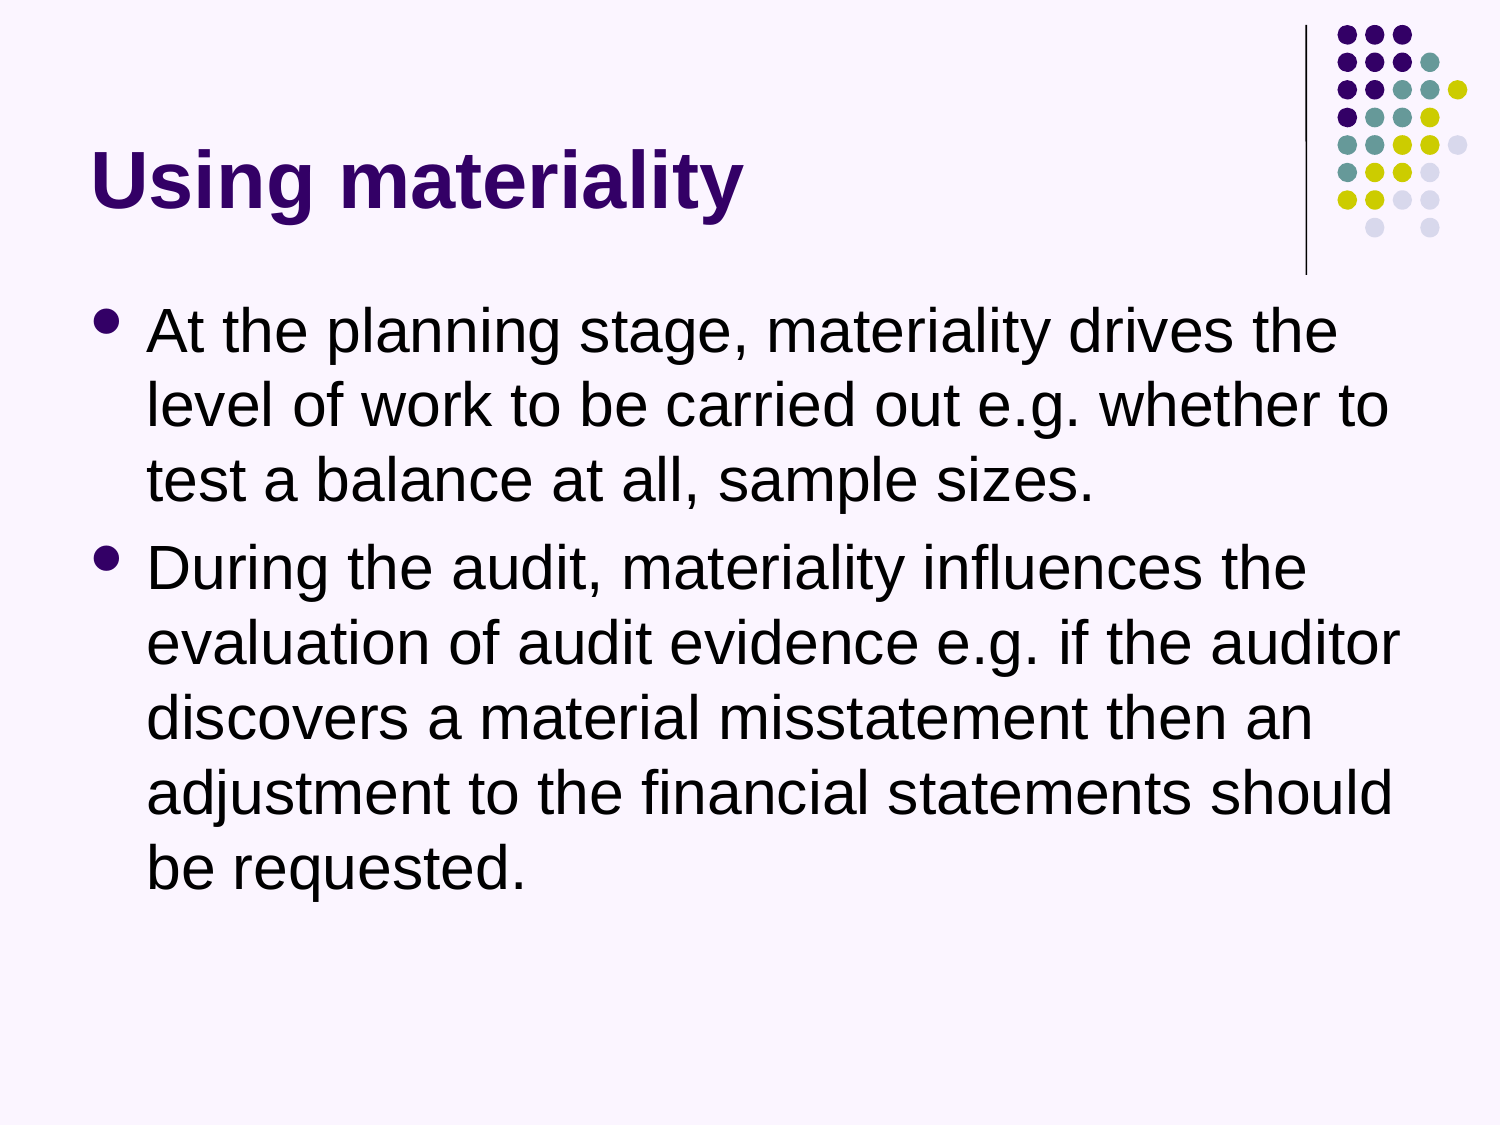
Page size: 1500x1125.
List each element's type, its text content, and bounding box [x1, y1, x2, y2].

title Using materiality [74, 19, 1313, 233]
list At the planning stage, materiality drives the level of work to be carried out e.g. whether to test a balance at all, sample sizes. During the audit, materiality influences the evaluation of audit evidence e.g. if the auditor discovers a material misstatement then an adjustment to the financial statements should be requested. [74, 281, 1426, 1006]
